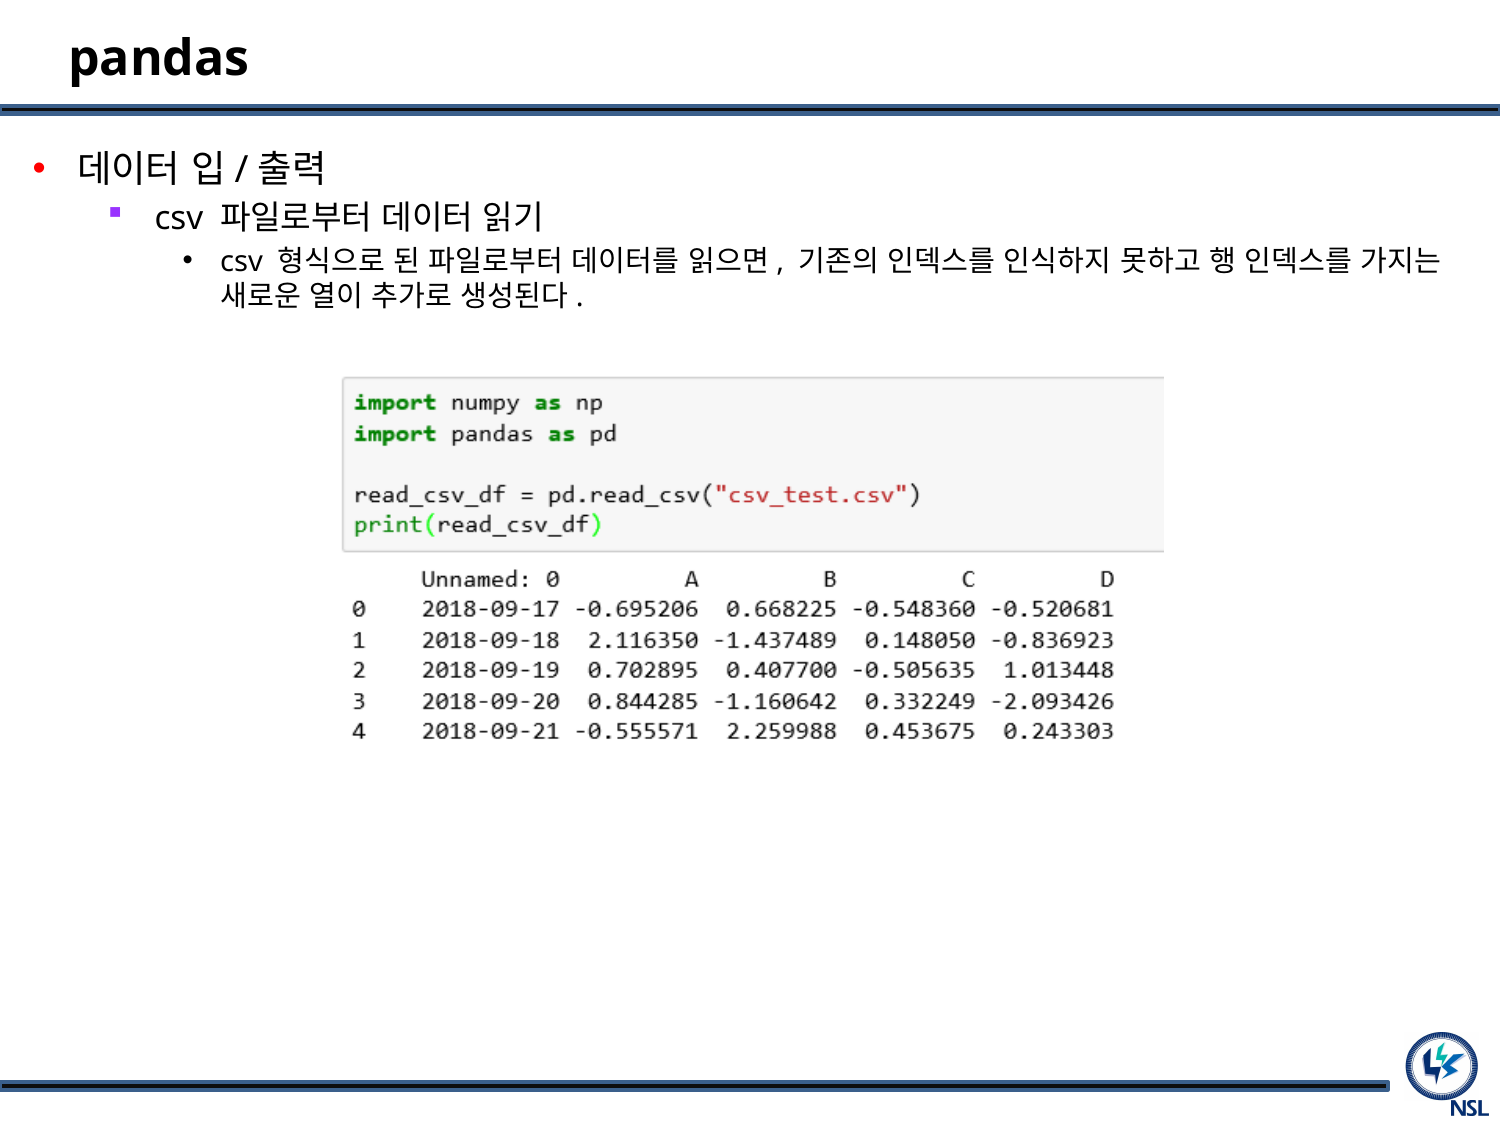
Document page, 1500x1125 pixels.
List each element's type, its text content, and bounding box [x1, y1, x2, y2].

title pandas [53, 7, 1489, 103]
picture [1404, 1067, 1489, 1116]
list 데이터 입/출력 csv 파일로부터 데이터 읽기 csv 형식으로 된 파일로부터 데이터를 읽으면, 기존의 인덱스를 인식하지 못하고 행 인덱스를 가지는 새로운 열이 추가로 생성된다. [17, 137, 1479, 1067]
picture [336, 374, 1164, 751]
